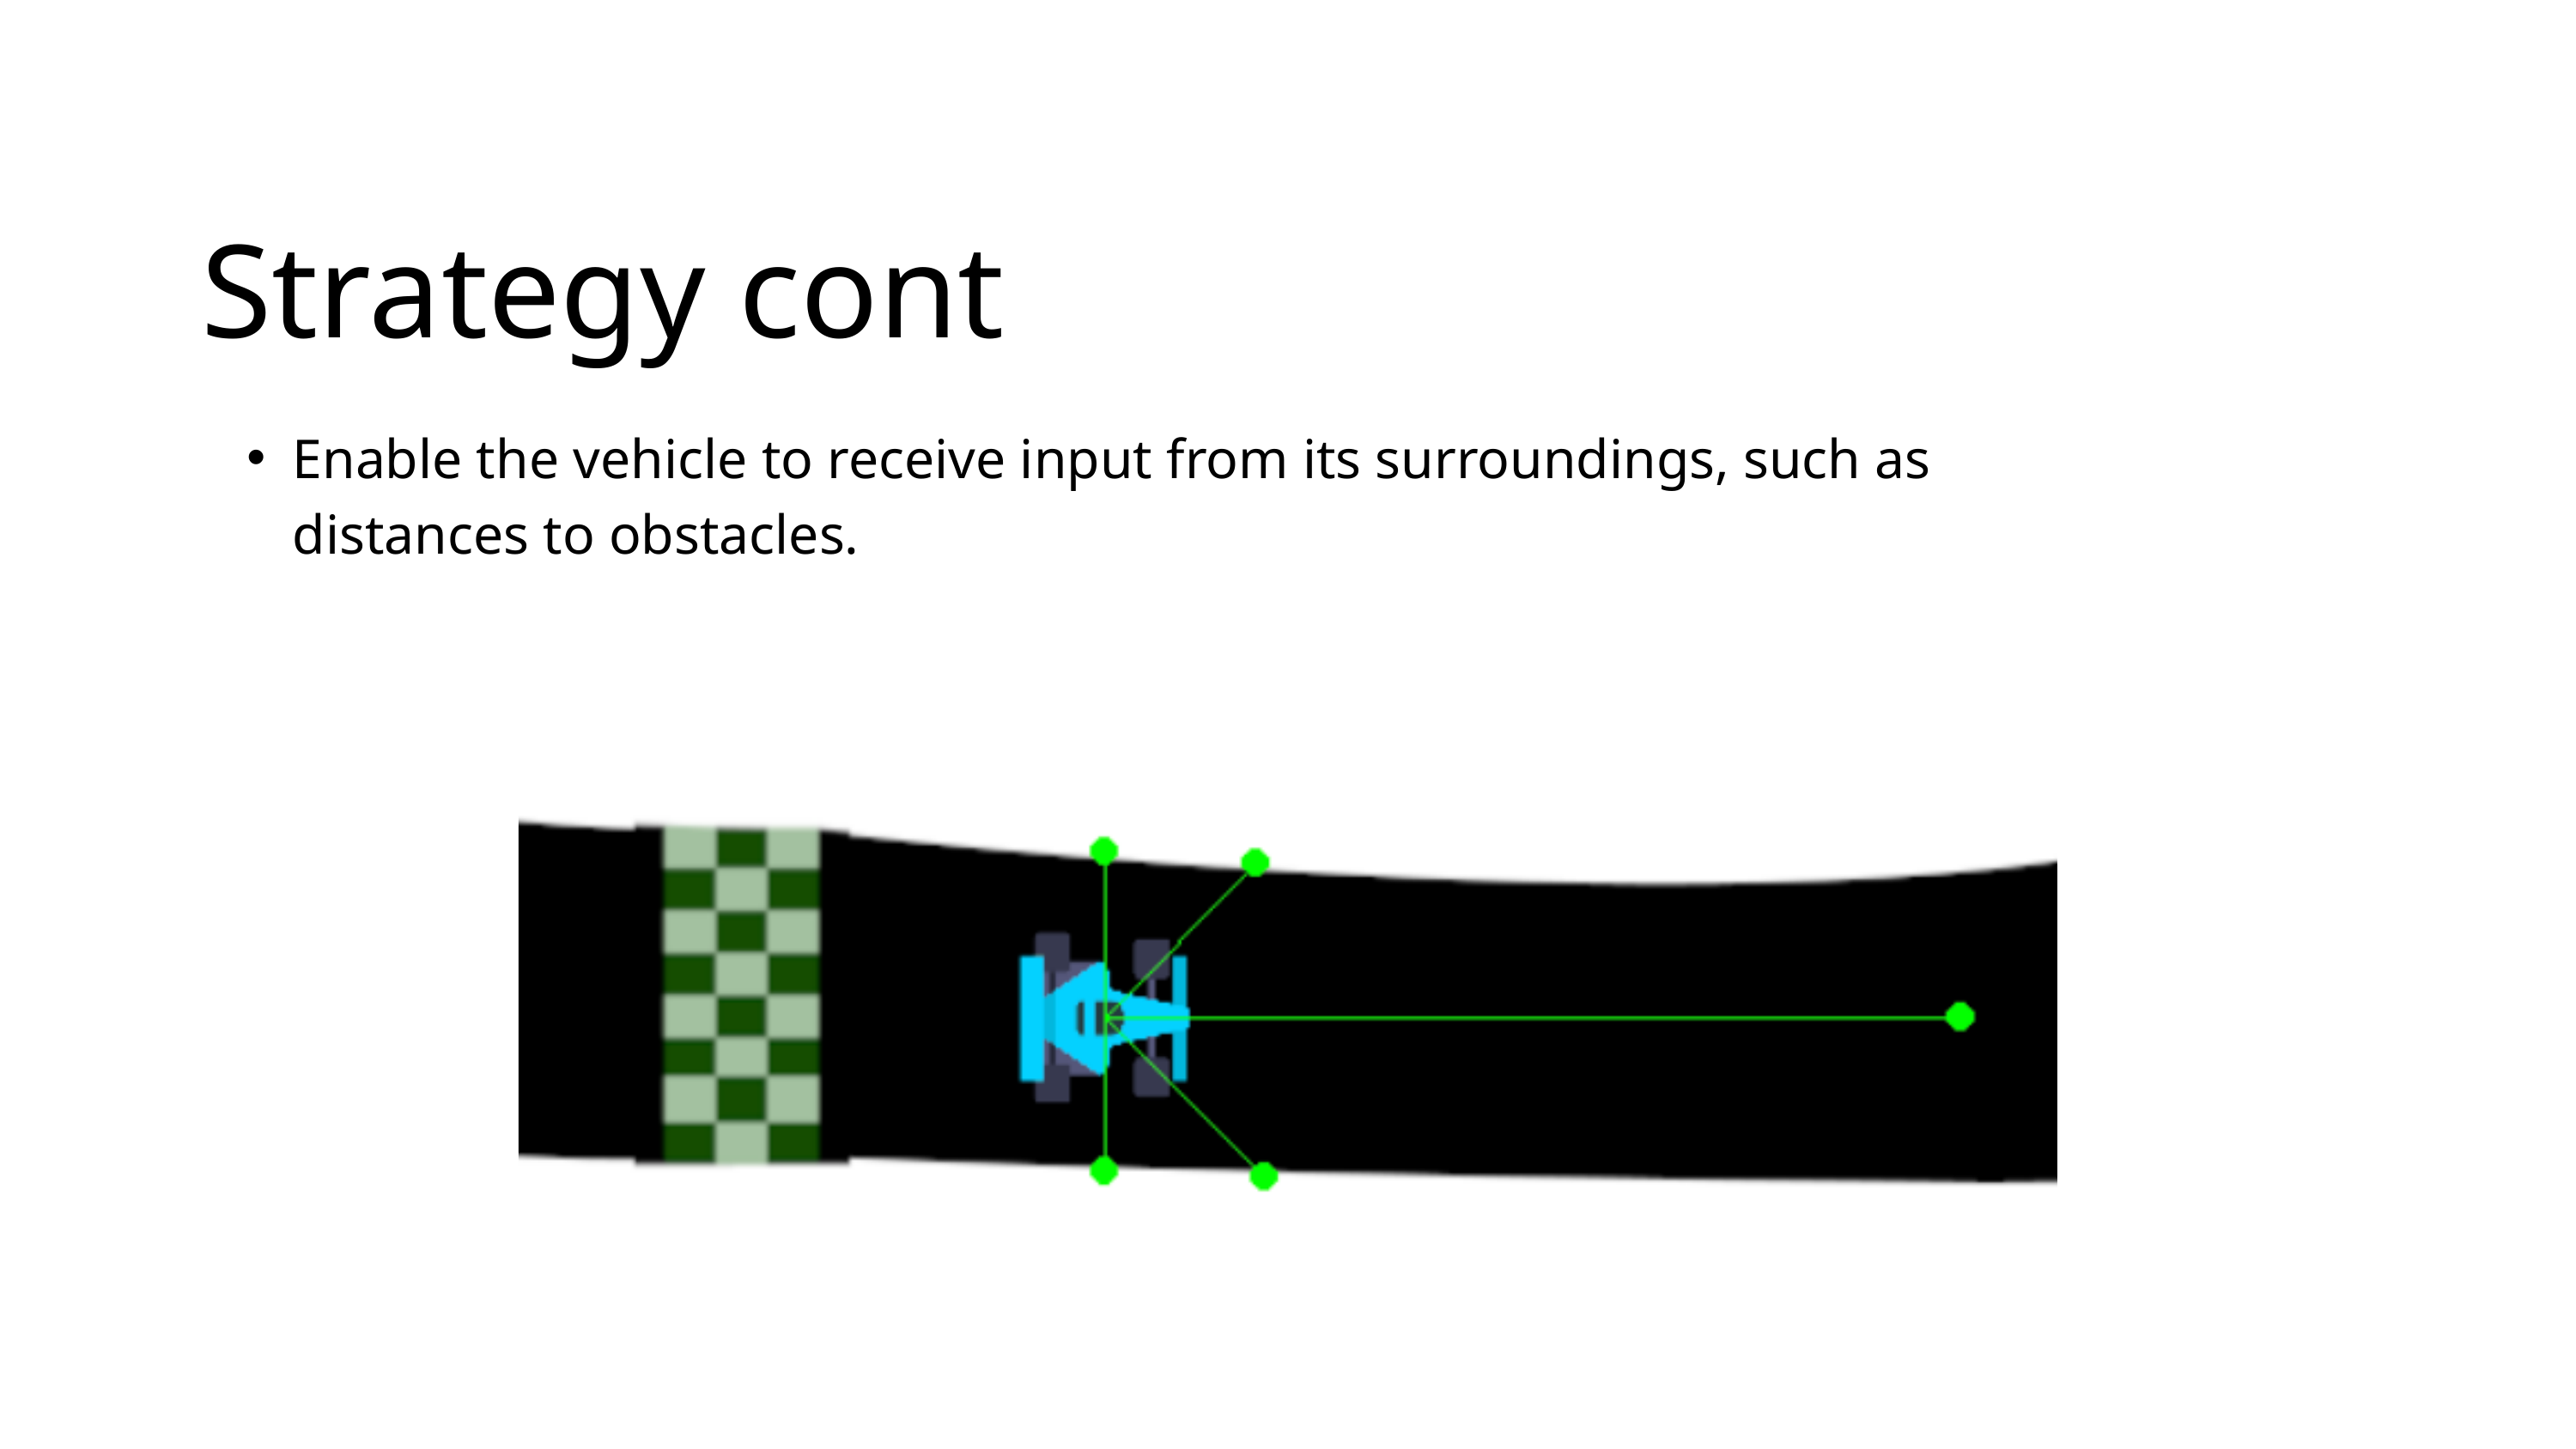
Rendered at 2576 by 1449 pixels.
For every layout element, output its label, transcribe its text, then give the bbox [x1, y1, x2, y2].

text_box Strategy cont [201, 184, 2375, 364]
text_box Enable the vehicle to receive input from its surroundings, such as distances to obstacles. [201, 414, 2038, 640]
text_box [518, 570, 2057, 1394]
